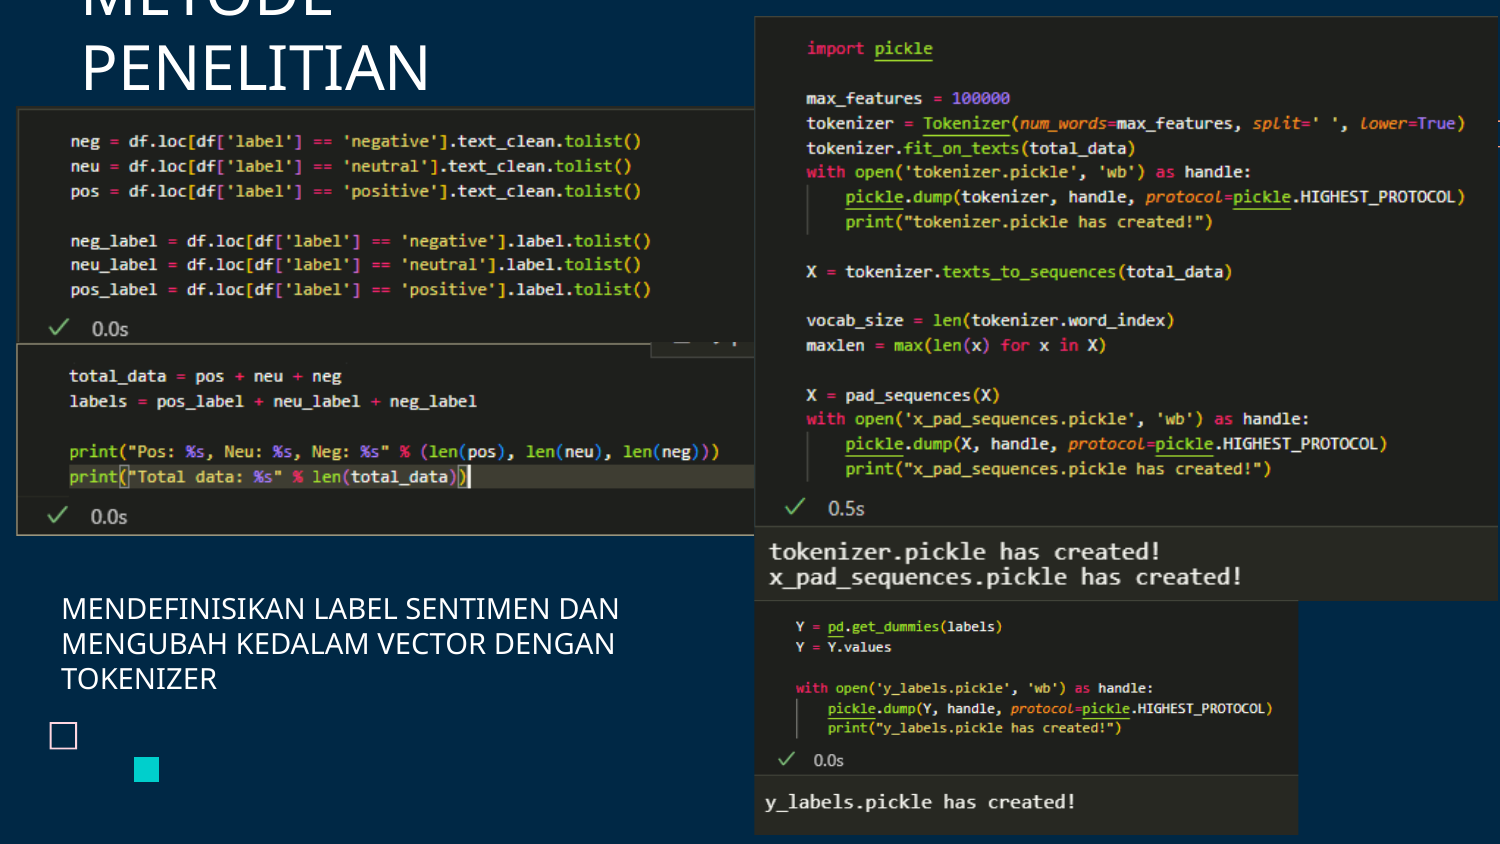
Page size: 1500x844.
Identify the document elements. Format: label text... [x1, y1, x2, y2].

picture [15, 16, 1499, 836]
text_box MENDEFINISIKAN LABEL SENTIMEN DAN MENGUBAH KEDALAM VECTOR DENGAN TOKENIZER [46, 575, 724, 711]
title METODE PENELITIAN [65, 23, 616, 104]
